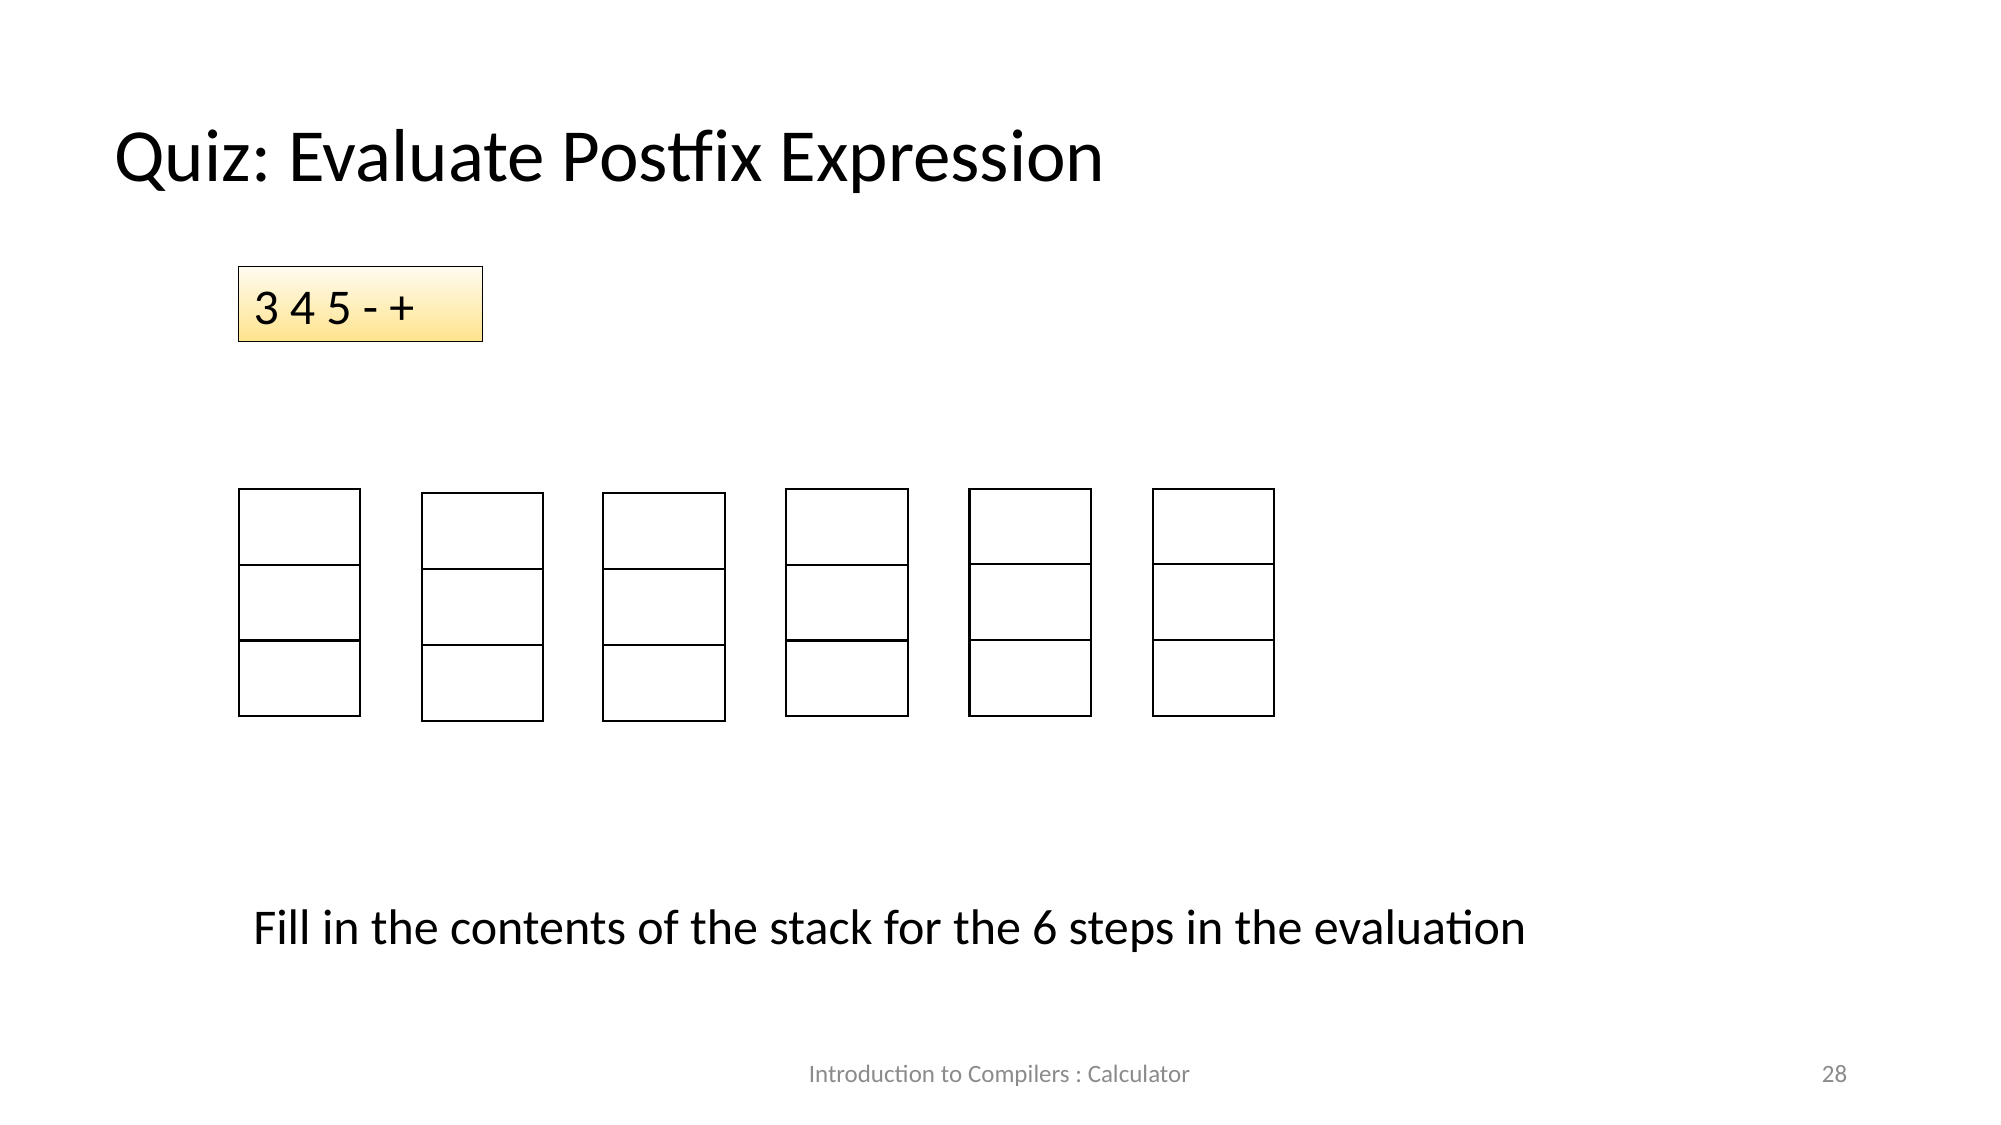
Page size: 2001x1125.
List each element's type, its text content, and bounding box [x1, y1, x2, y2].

text_box Quiz: Evaluate Postfix Expression [99, 98, 1811, 204]
text_box [785, 488, 909, 564]
text_box [1152, 563, 1275, 639]
slide_number 28 [1412, 1042, 1863, 1103]
text_box [968, 639, 1092, 717]
text_box [421, 492, 544, 568]
text_box [421, 644, 544, 722]
text_box [968, 563, 1092, 639]
text_box [1152, 639, 1275, 717]
text_box [968, 488, 1092, 563]
text_box [602, 644, 726, 722]
text_box [1152, 488, 1275, 563]
text_box 3 4 5 - + [238, 266, 483, 342]
text_box [602, 568, 726, 644]
text_box [238, 640, 361, 717]
text_box [421, 568, 544, 644]
text_box [602, 492, 726, 568]
text_box [785, 640, 909, 717]
text_box [785, 564, 909, 640]
text_box [238, 564, 361, 640]
footer Introduction to Compilers : Calculator [662, 1042, 1338, 1103]
text_box Fill in the contents of the stack for the 6 steps in the evaluation [238, 887, 1652, 963]
text_box [238, 488, 361, 564]
